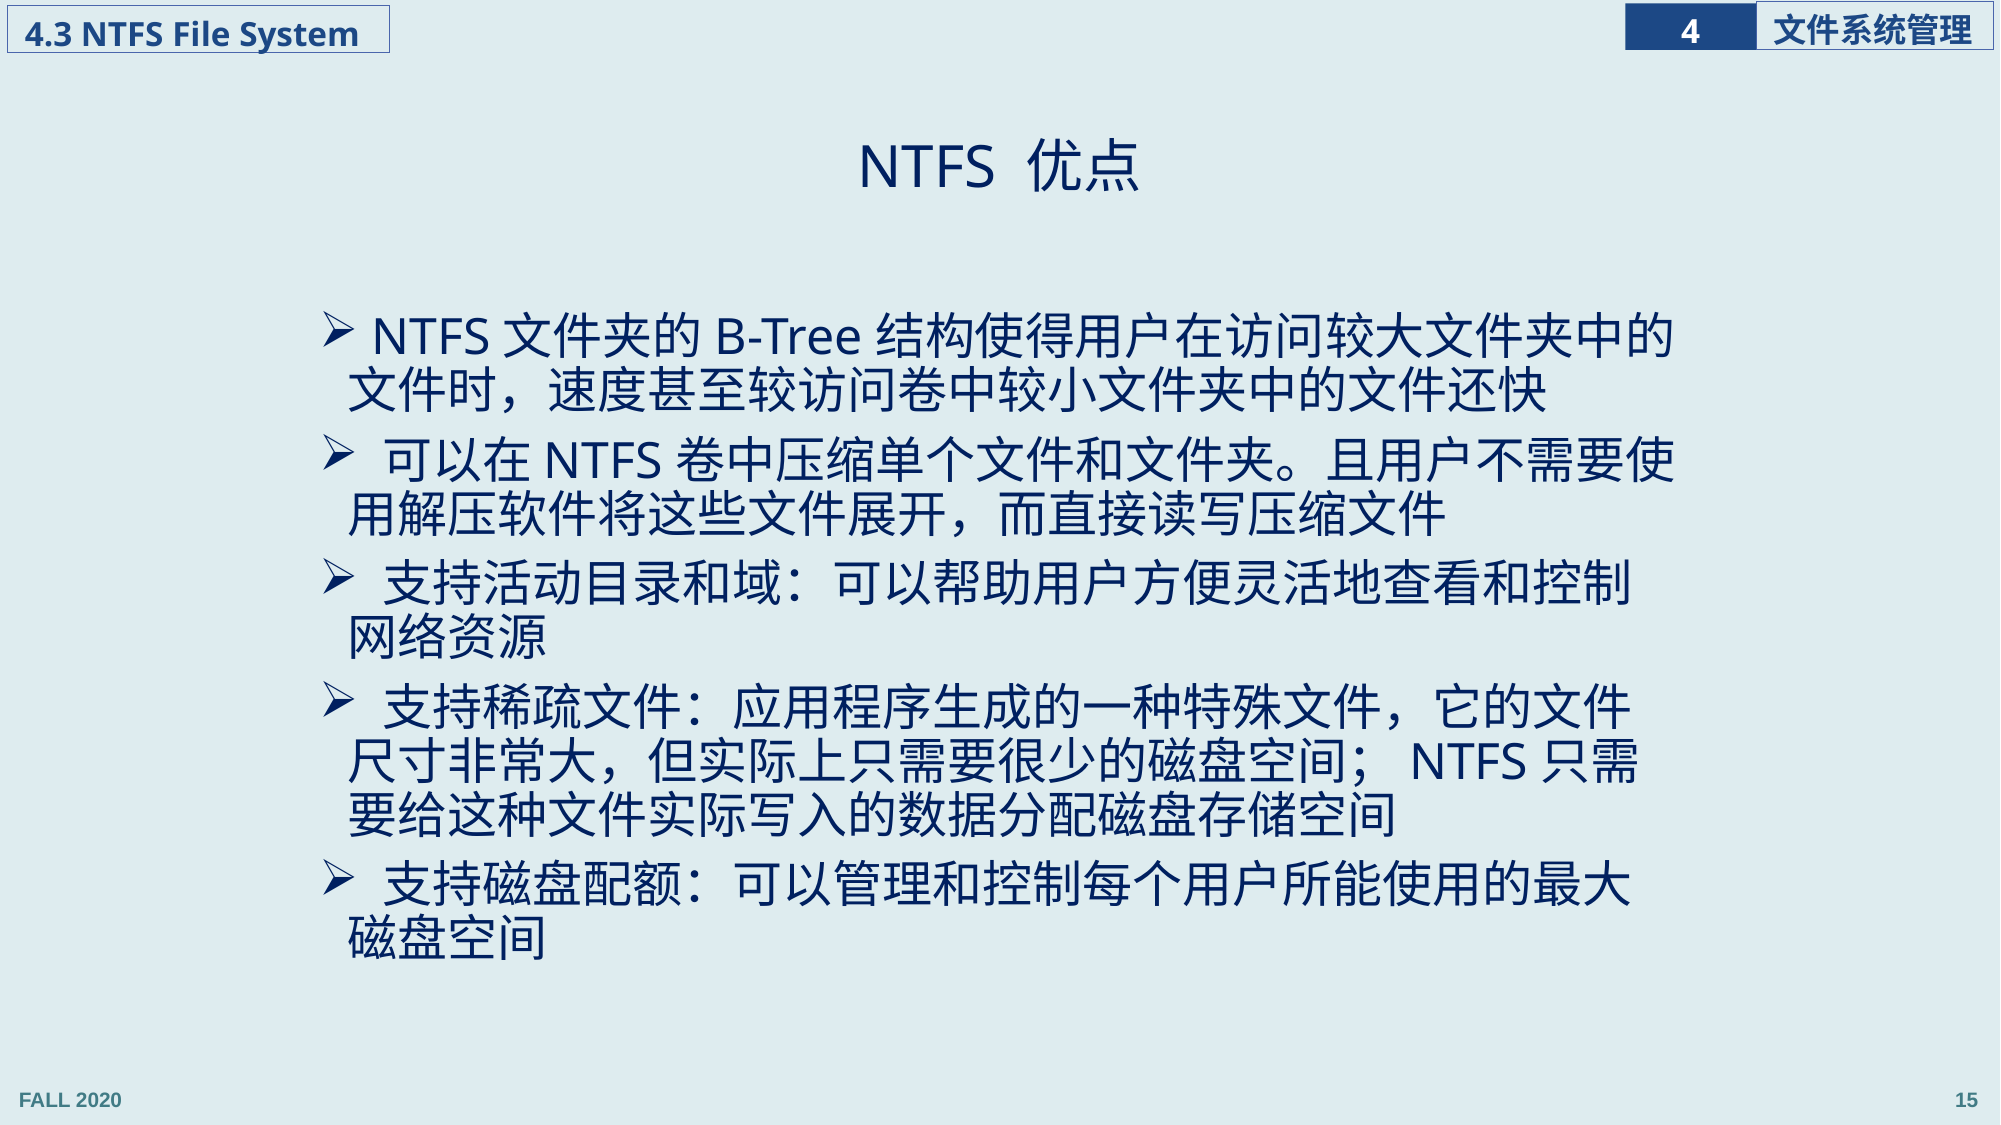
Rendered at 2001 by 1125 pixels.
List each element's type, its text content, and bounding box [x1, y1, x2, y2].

list NTFS文件夹的B-Tree结构使得用户在访问较大文件夹中的文件时，速度甚至较访问卷中较小文件夹中的文件还快 可以在NTFS卷中压缩单个文件和文件夹。且用户不需要使用解压软件将这些文件展开，而直接读写压缩文件 支持活动目录和域：可以帮助用户方便灵活地查看和控制网络资源 支持稀疏文件：应用程序生成的一种特殊文件，它的文件尺寸非常大，但实际上只需要很少的磁盘空间；NTFS只需要给这种文件实际写入的数据分配磁盘存储空间 支持磁盘配额：可以管理和控制每个用户所能使用的最大磁盘空间 [307, 305, 1693, 997]
title NTFS 优点 [137, 59, 1863, 278]
